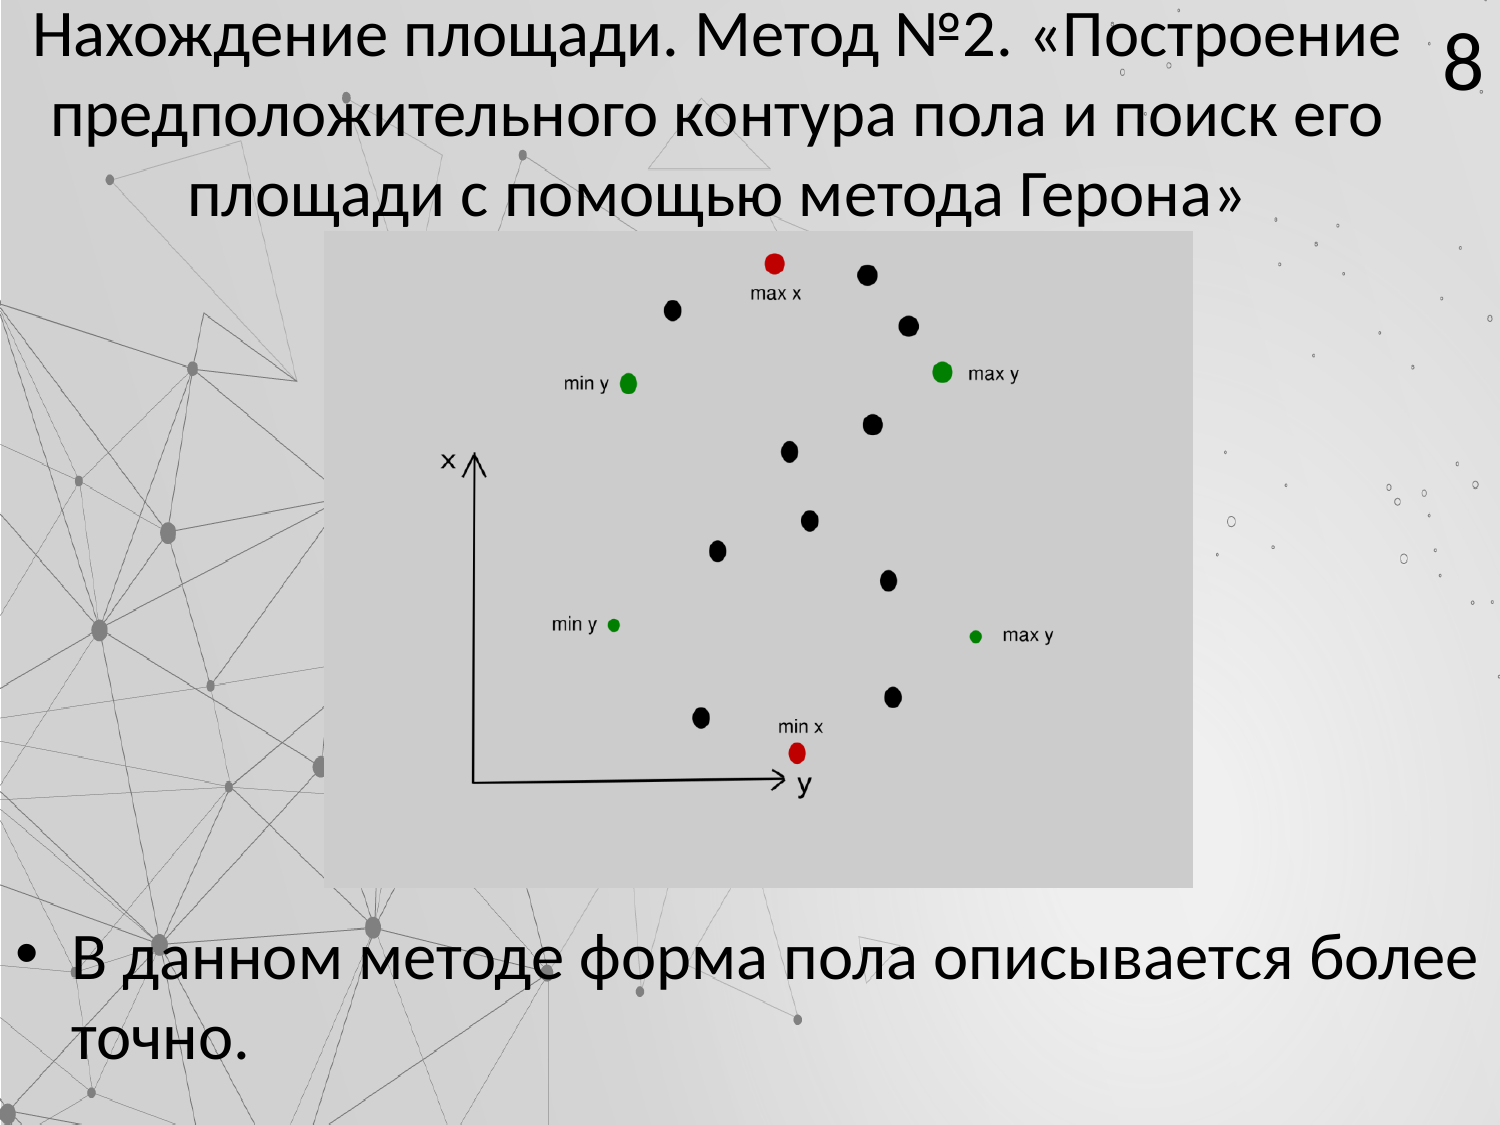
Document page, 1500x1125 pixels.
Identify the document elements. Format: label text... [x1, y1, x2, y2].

picture [0, 115, 1500, 905]
list В данном методе форма пола описывается более точно. [0, 905, 1500, 1125]
title Нахождение площади. Метод №2. «Построение предположительного контура пола и поиск его площади с помощью метода Герона» [0, 0, 1436, 220]
text_box 8 [1427, 0, 1500, 115]
